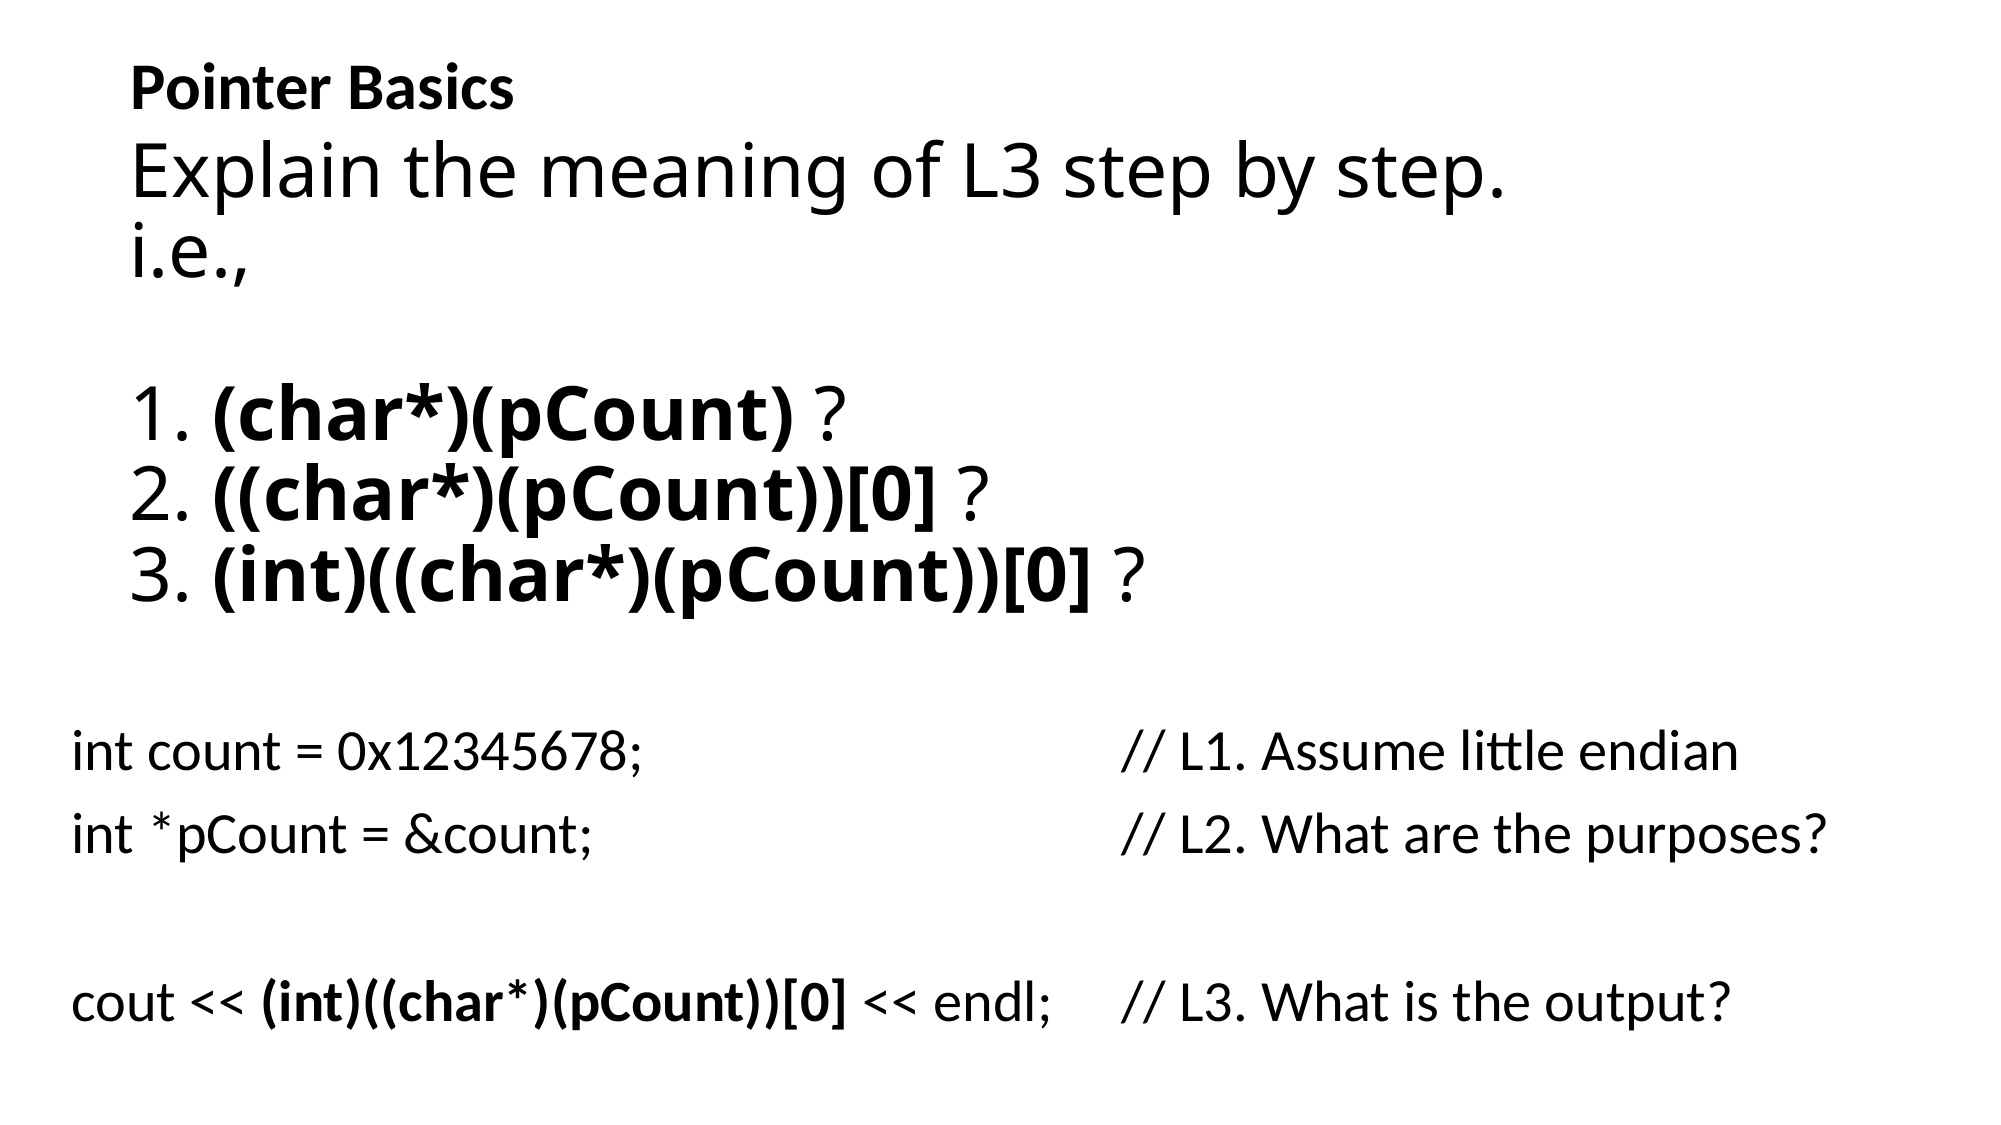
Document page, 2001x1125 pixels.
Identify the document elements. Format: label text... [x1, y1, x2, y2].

list int count = 0x12345678; // L1. Assume little endian int *pCount = &count; // L2. What are the purposes? cout << (int)((char*)(pCount))[0] << endl; // L3. What is the output? [56, 712, 1942, 1125]
text_box Pointer Basics [116, 35, 532, 130]
title Explain the meaning of L3 step by step. i.e., 1. (char*)(pCount) ? 2. ((char*)(pCount))[0] ? 3. (int)((char*)(pCount))[0] ? [114, 141, 1840, 700]
